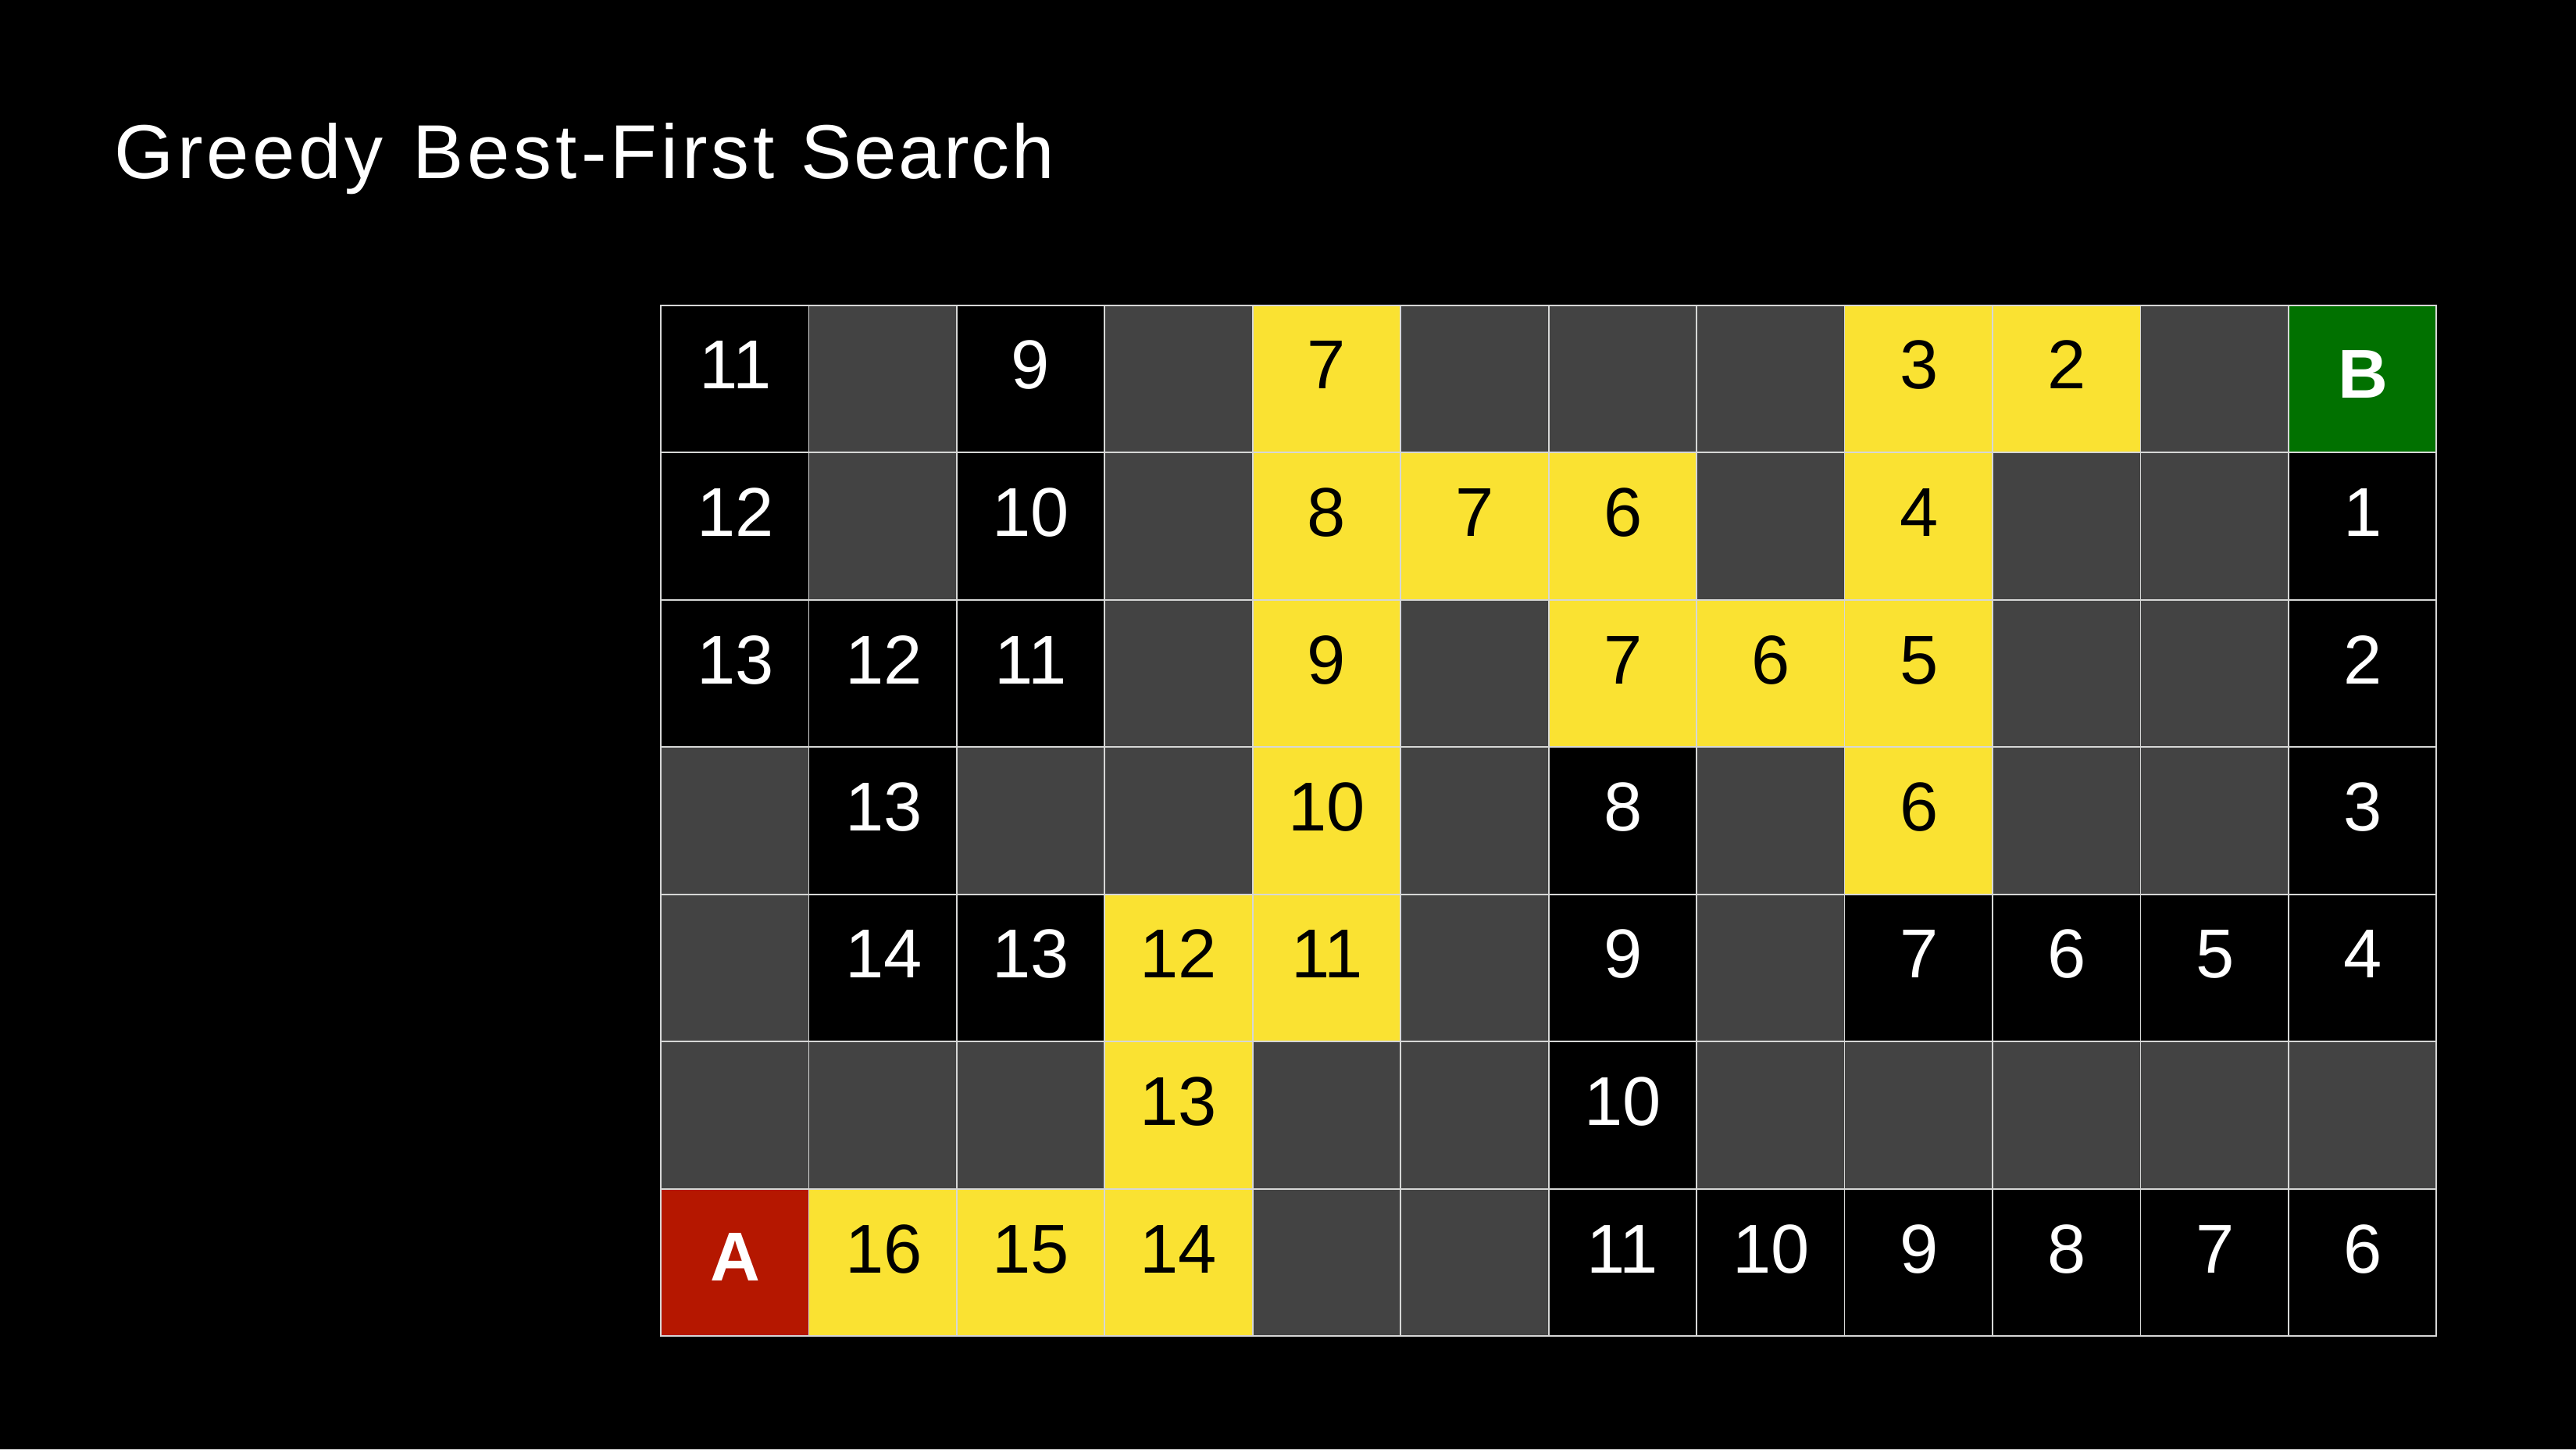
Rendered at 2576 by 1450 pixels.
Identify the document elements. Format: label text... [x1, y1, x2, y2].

table_cell [662, 895, 808, 1041]
table_cell [809, 1042, 956, 1188]
table_cell 7 [2141, 1190, 2288, 1335]
table_cell [1401, 1042, 1548, 1188]
table_cell 13 [958, 895, 1104, 1041]
table_cell 2 [2289, 601, 2435, 746]
table_cell [1697, 453, 1844, 599]
table_cell 9 [1254, 601, 1400, 746]
table_cell [1254, 1042, 1400, 1188]
table_header 2 [1993, 306, 2140, 452]
table_header 7 [1254, 306, 1400, 452]
table_cell [1993, 1042, 2140, 1188]
table_cell [1993, 748, 2140, 894]
table_header 11 [662, 345, 808, 452]
table_cell 11 [958, 601, 1104, 746]
table_cell [958, 1042, 1104, 1188]
table_cell [2141, 748, 2288, 894]
table_cell [1697, 1042, 1844, 1188]
table_cell [662, 1042, 808, 1188]
table_cell [1401, 748, 1548, 894]
table_cell [958, 748, 1104, 894]
table_cell 1 [2289, 453, 2435, 599]
table_cell [2141, 1042, 2288, 1188]
table_header [809, 345, 956, 452]
table_cell 6 [1697, 601, 1844, 746]
table_cell 11 [1254, 895, 1400, 1041]
table_header [1697, 306, 1844, 452]
table_cell [809, 453, 956, 599]
table_cell 8 [1993, 1190, 2140, 1335]
table_cell [1105, 453, 1252, 599]
table_cell 6 [1993, 895, 2140, 1041]
table_cell [1254, 1190, 1400, 1335]
title Greedy Best-First Search [112, 100, 1058, 345]
table_cell 16 [809, 1190, 956, 1335]
table_cell [1845, 1042, 1992, 1188]
table_cell 12 [662, 453, 808, 599]
table_cell 13 [662, 601, 808, 746]
table_cell 5 [1845, 601, 1992, 746]
table_cell 14 [1105, 1190, 1252, 1335]
table_cell [1401, 601, 1548, 746]
table_cell 10 [1254, 748, 1400, 894]
table_cell 9 [1845, 1190, 1992, 1335]
table_cell 6 [1845, 748, 1992, 894]
table_cell 12 [1105, 895, 1252, 1041]
table_cell 8 [1550, 748, 1696, 894]
table_cell 15 [958, 1190, 1104, 1335]
table_cell [2141, 601, 2288, 746]
table_cell 12 [809, 601, 956, 746]
table_cell 13 [809, 748, 956, 894]
table_cell 4 [2289, 895, 2435, 1041]
table_cell [1993, 601, 2140, 746]
table_header 9 [958, 306, 1104, 452]
table_cell 13 [1105, 1042, 1252, 1188]
table_cell 9 [1550, 895, 1696, 1041]
table_cell [1105, 748, 1252, 894]
table_cell 8 [1254, 453, 1400, 599]
table_cell 6 [2289, 1190, 2435, 1335]
table_cell [1697, 895, 1844, 1041]
table_header 3 [1845, 306, 1992, 452]
table_cell 10 [1550, 1042, 1696, 1188]
table_cell 3 [2289, 748, 2435, 894]
table_header [1550, 306, 1696, 452]
table_cell 11 [1550, 1190, 1696, 1335]
table_cell [1105, 601, 1252, 746]
table_cell 4 [1845, 453, 1992, 599]
table_cell 6 [1550, 453, 1696, 599]
table_cell 7 [1845, 895, 1992, 1041]
table_cell 7 [1401, 453, 1548, 599]
table_cell 14 [809, 895, 956, 1041]
table_cell 7 [1550, 601, 1696, 746]
table_cell 10 [1697, 1190, 1844, 1335]
table_cell [1401, 895, 1548, 1041]
table_cell 5 [2141, 895, 2288, 1041]
table_cell [2141, 453, 2288, 599]
table_cell [1697, 748, 1844, 894]
table_cell [1993, 453, 2140, 599]
table_cell [2289, 1042, 2435, 1188]
table_header [1401, 306, 1548, 452]
table_cell [1401, 1190, 1548, 1335]
table_header B [2289, 306, 2435, 452]
table_header [2141, 306, 2288, 452]
table_cell 10 [958, 453, 1104, 599]
table_header [1105, 306, 1252, 452]
table_cell A [662, 1190, 808, 1335]
table_cell [662, 748, 808, 894]
